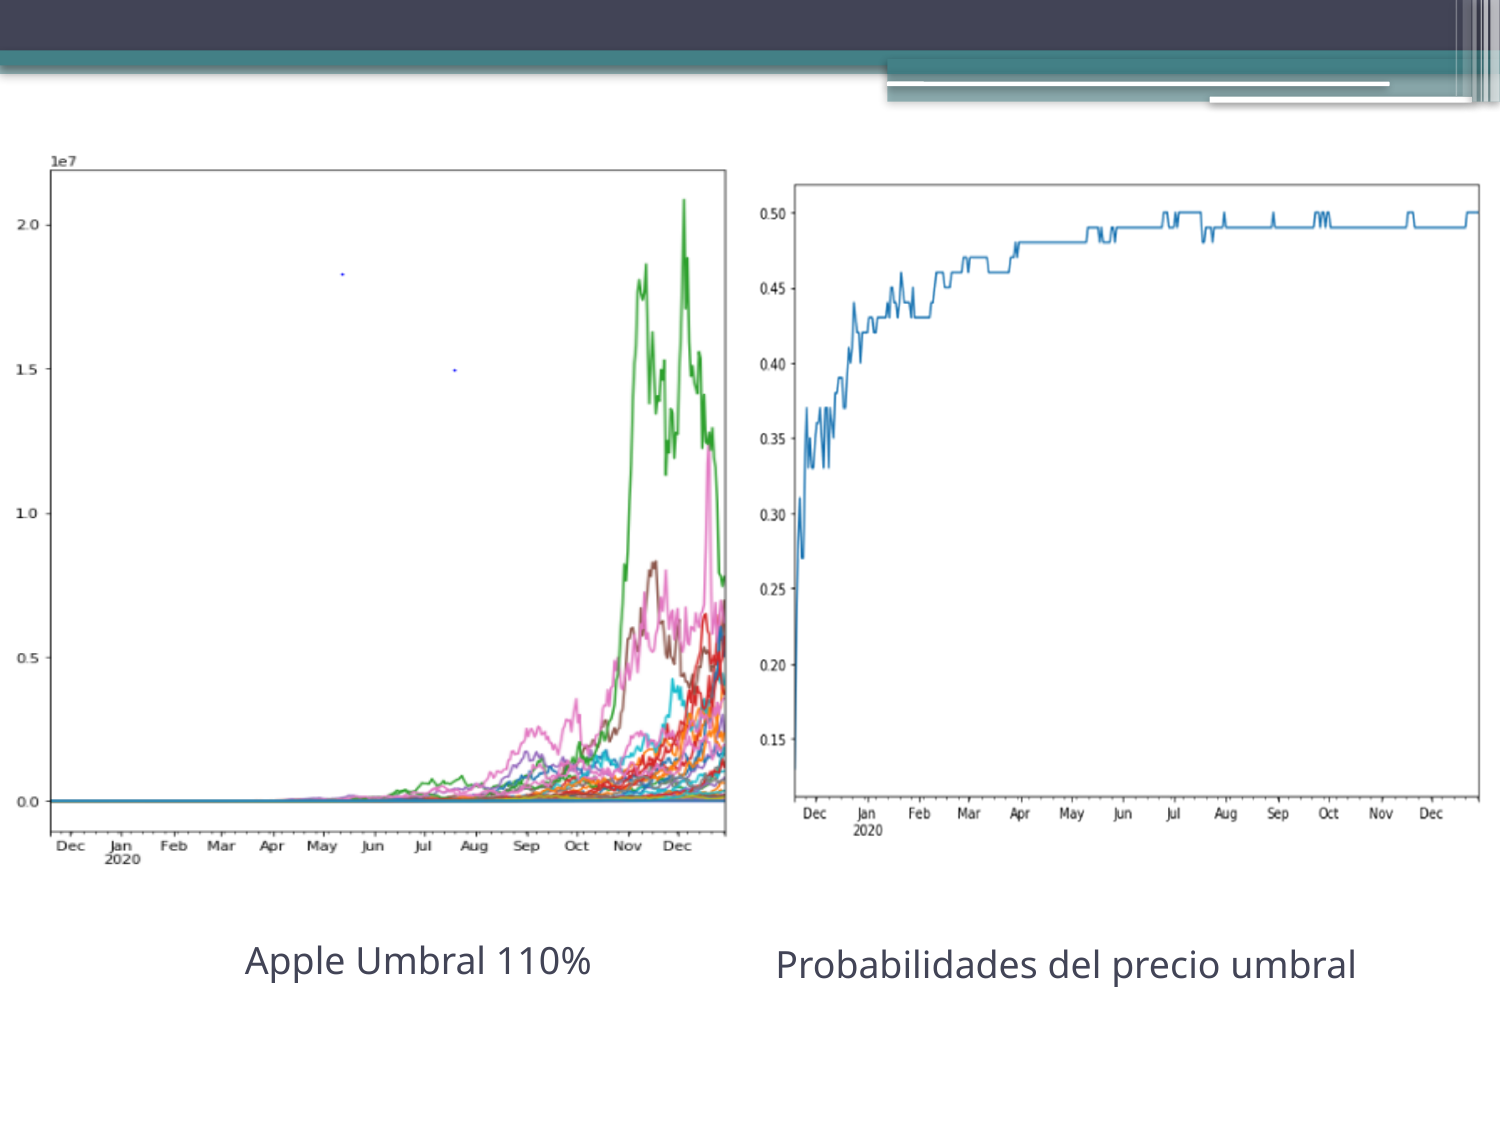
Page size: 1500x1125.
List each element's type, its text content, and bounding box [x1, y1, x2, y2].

picture [0, 148, 1500, 871]
text_box Probabilidades del precio umbral [743, 933, 1400, 994]
title Apple Umbral 110% [98, 879, 739, 1049]
